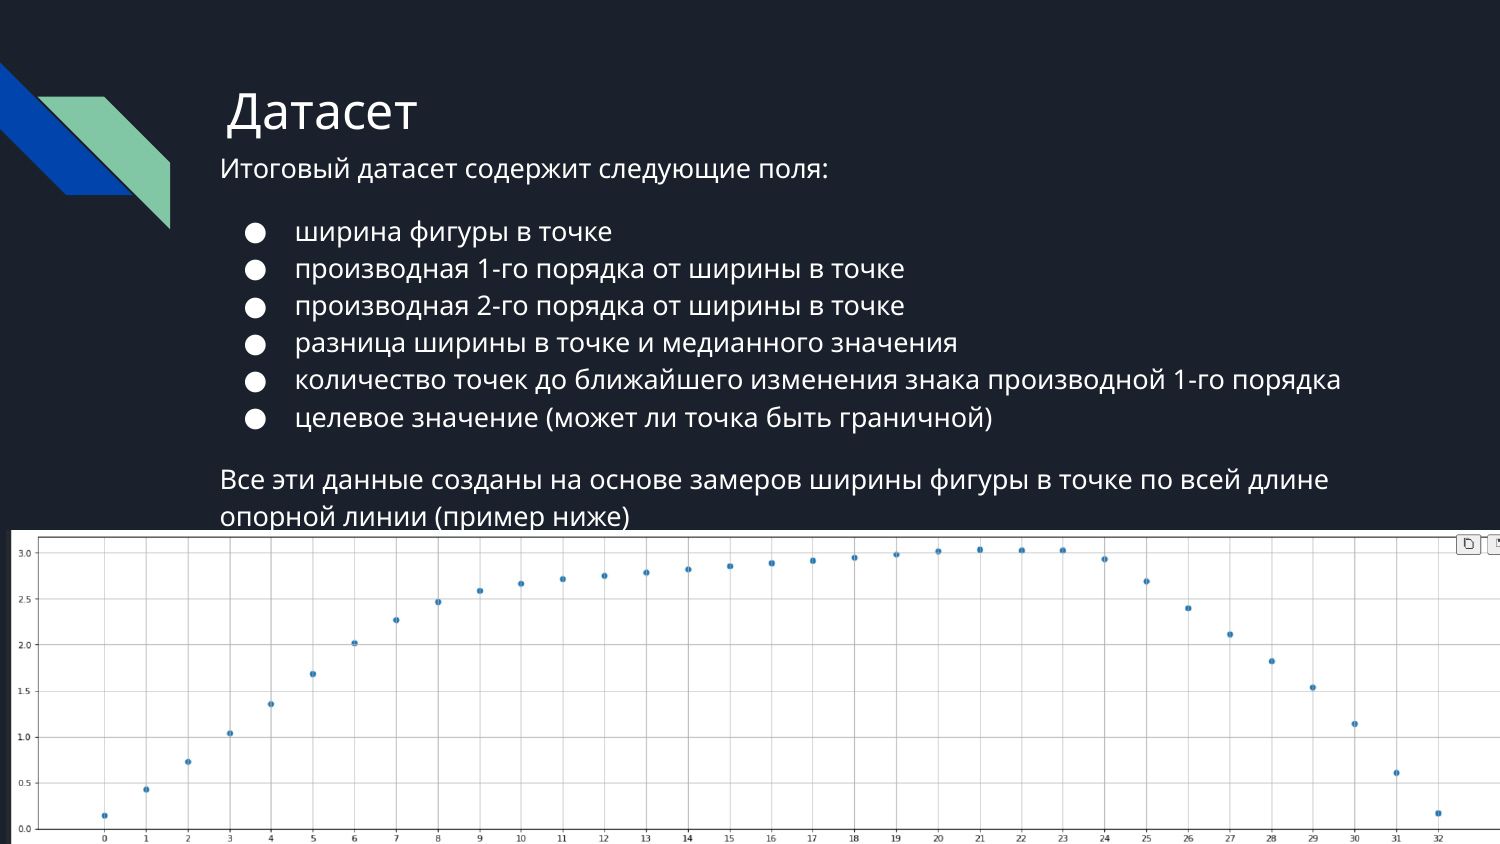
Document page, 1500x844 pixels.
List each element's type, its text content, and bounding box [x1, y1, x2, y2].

picture [5, 530, 1500, 844]
list Итоговый датасет содержит следующие поля: ширина фигуры в точке производная 1-го порядка от ширины в точке производная 2-го порядка от ширины в точке разница ширины в точке и медианного значения количество точек до ближайшего изменения знака производной 1-го порядка целевое значение (может ли точка быть граничной) Все эти данные созданы на основе замеров ширины фигуры в точке по всей длине опорной линии (пример ниже) [204, 131, 1360, 529]
title Датасет [212, 64, 1368, 215]
